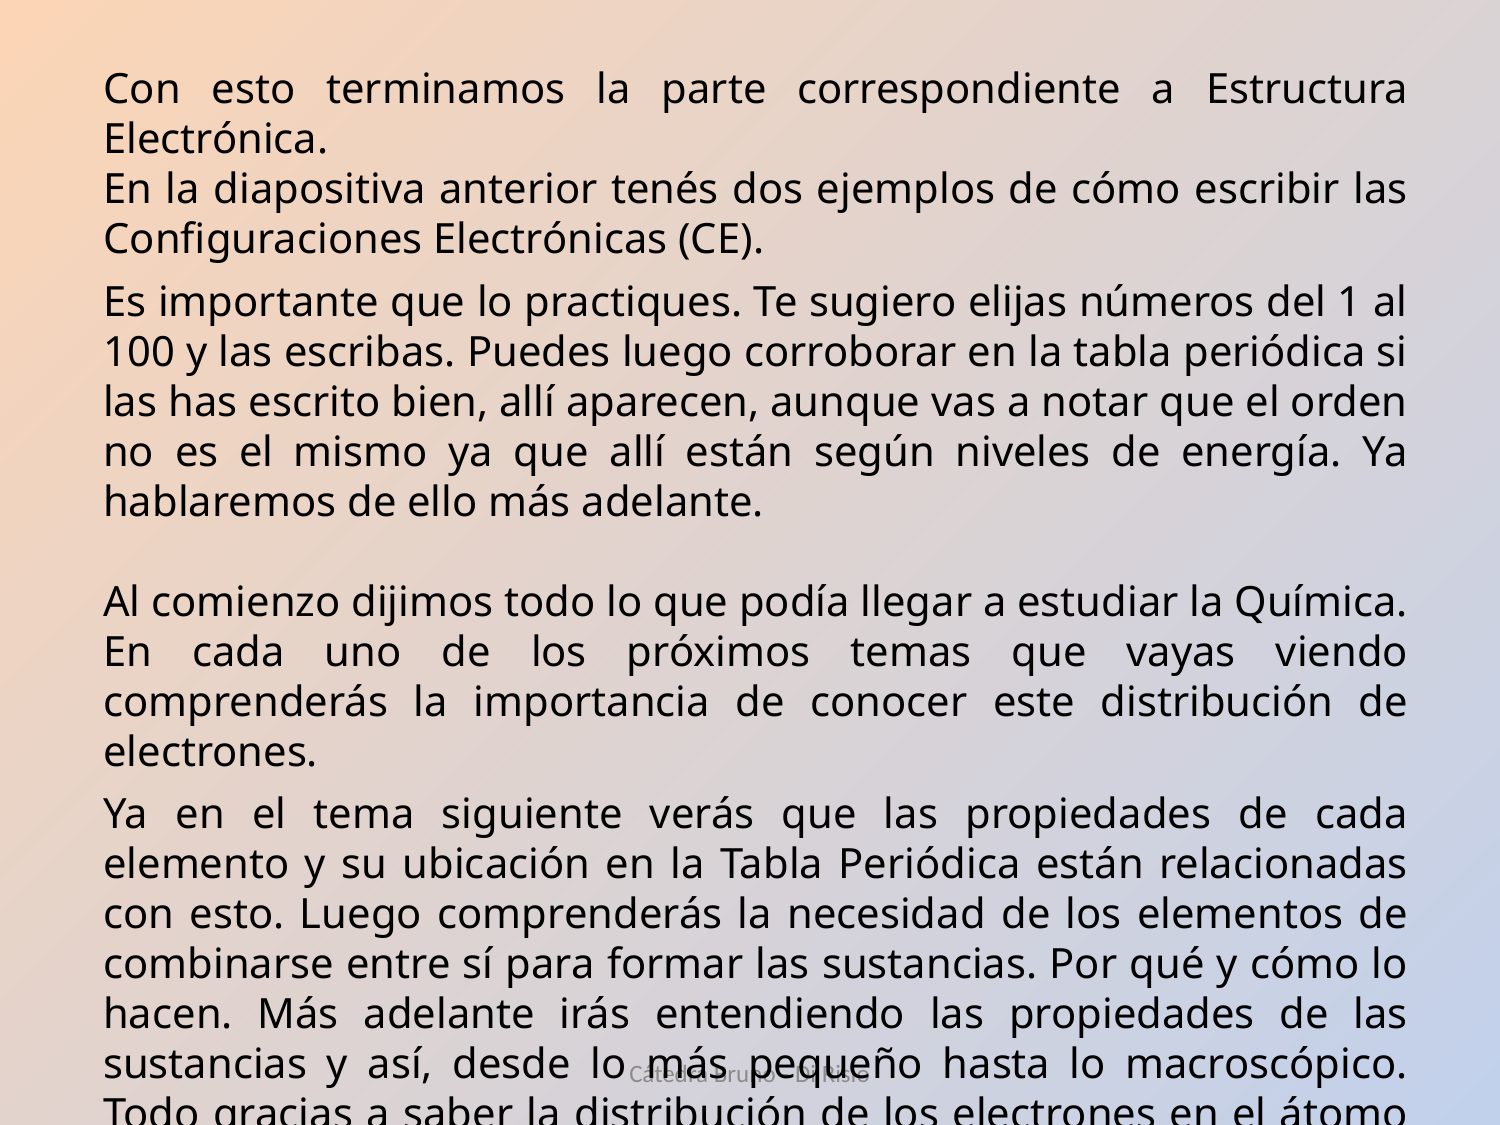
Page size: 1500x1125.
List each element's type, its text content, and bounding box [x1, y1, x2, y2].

text_box Con esto terminamos la parte correspondiente a Estructura Electrónica. En la diapositiva anterior tenés dos ejemplos de cómo escribir las Configuraciones Electrónicas (CE). Es importante que lo practiques. Te sugiero elijas números del 1 al 100 y las escribas. Puedes luego corroborar en la tabla periódica si las has escrito bien, allí aparecen, aunque vas a notar que el orden no es el mismo ya que allí están según niveles de energía. Ya hablaremos de ello más adelante. Al comienzo dijimos todo lo que podía llegar a estudiar la Química. En cada uno de los próximos temas que vayas viendo comprenderás la importancia de conocer este distribución de electrones. Ya en el tema siguiente verás que las propiedades de cada elemento y su ubicación en la Tabla Periódica están relacionadas con esto. Luego comprenderás la necesidad de los elementos de combinarse entre sí para formar las sustancias. Por qué y cómo lo hacen. Más adelante irás entendiendo las propiedades de las sustancias y así, desde lo más pequeño hasta lo macroscópico. Todo gracias a saber la distribución de los electrones en el átomo de un elemento. [88, 54, 1424, 1125]
footer Cátedra Bruno - Di Risio [512, 1042, 988, 1103]
